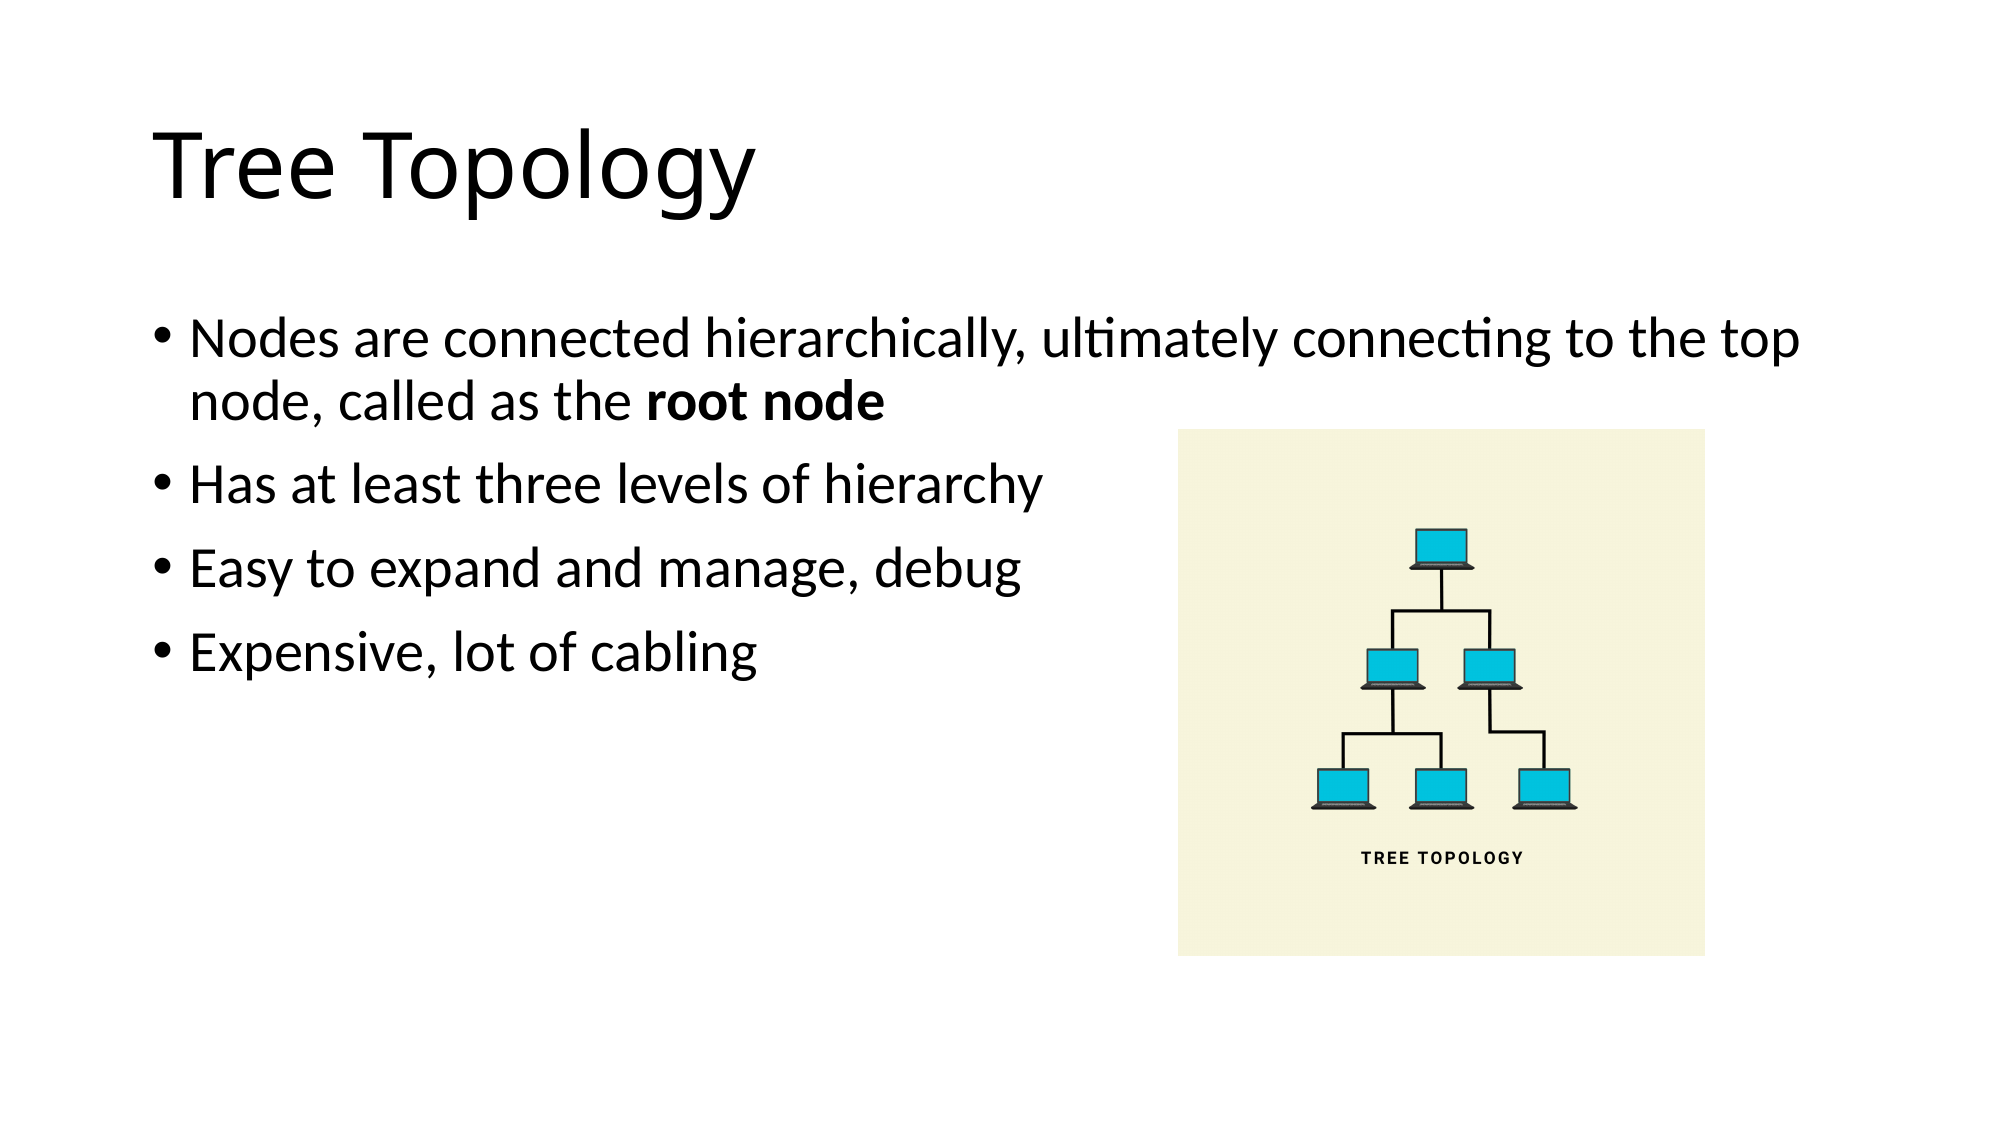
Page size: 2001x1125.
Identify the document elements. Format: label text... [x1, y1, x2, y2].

picture [1178, 429, 1705, 956]
list Nodes are connected hierarchically, ultimately connecting to the top node, called as the root node Has at least three levels of hierarchy Easy to expand and manage, debug Expensive, lot of cabling [137, 299, 1863, 1014]
title Tree Topology [137, 59, 1863, 278]
